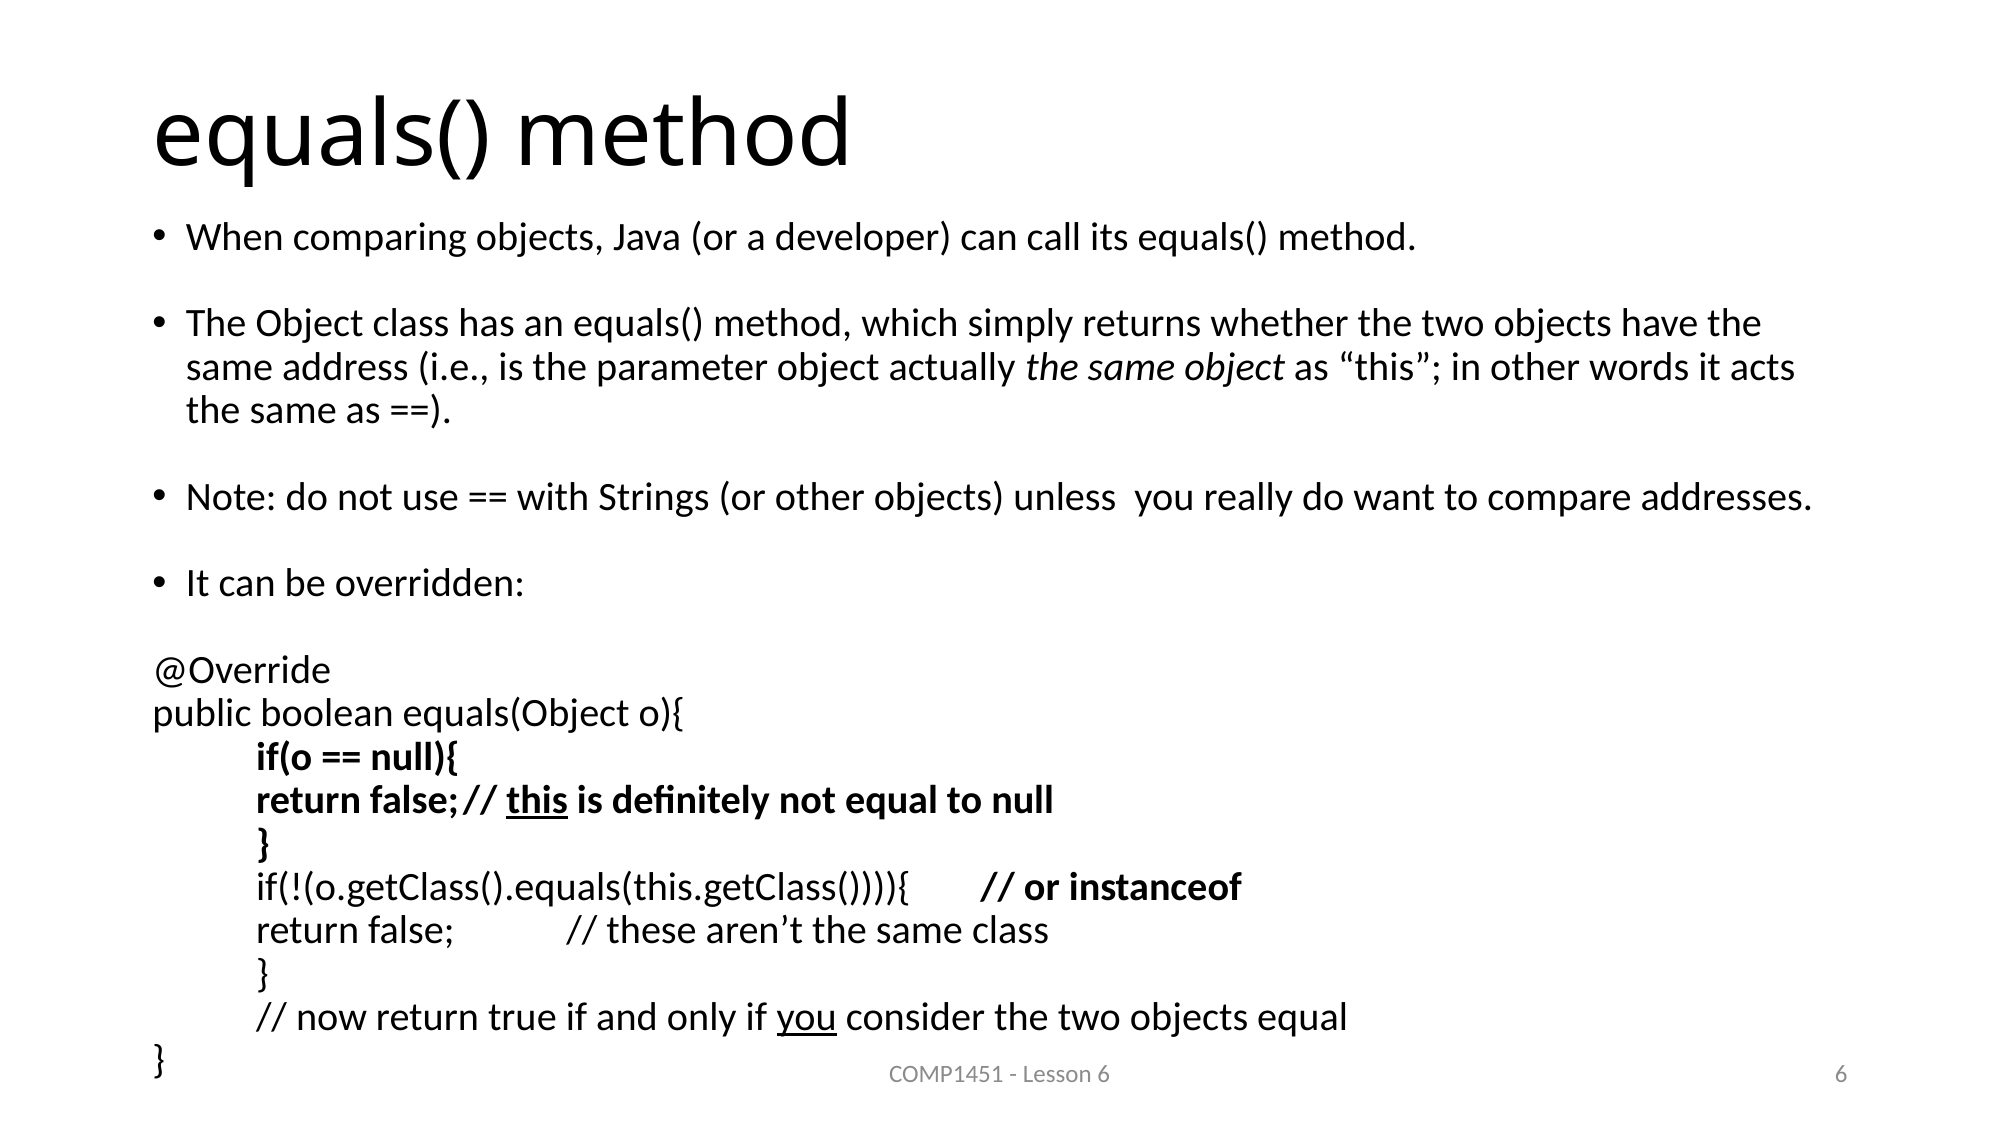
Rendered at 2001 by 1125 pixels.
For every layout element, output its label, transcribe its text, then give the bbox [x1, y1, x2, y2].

title equals() method [137, 27, 1863, 207]
slide_number 6 [1412, 1042, 1863, 1103]
list When comparing objects, Java (or a developer) can call its equals() method. The Object class has an equals() method, which simply returns whether the two objects have the same address (i.e., is the parameter object actually the same object as “this”; in other words it acts the same as ==). Note: do not use == with Strings (or other objects) unless you really do want to compare addresses. It can be overridden: @Override public boolean equals(Object o){ if(o == null){ return false; // this is definitely not equal to null } if(!(o.getClass().equals(this.getClass()))){ // or instanceof return false; // these aren’t the same class } // now return true if and only if you consider the two objects equal } [137, 207, 1863, 1103]
footer COMP1451 - Lesson 6 [662, 1042, 1338, 1103]
